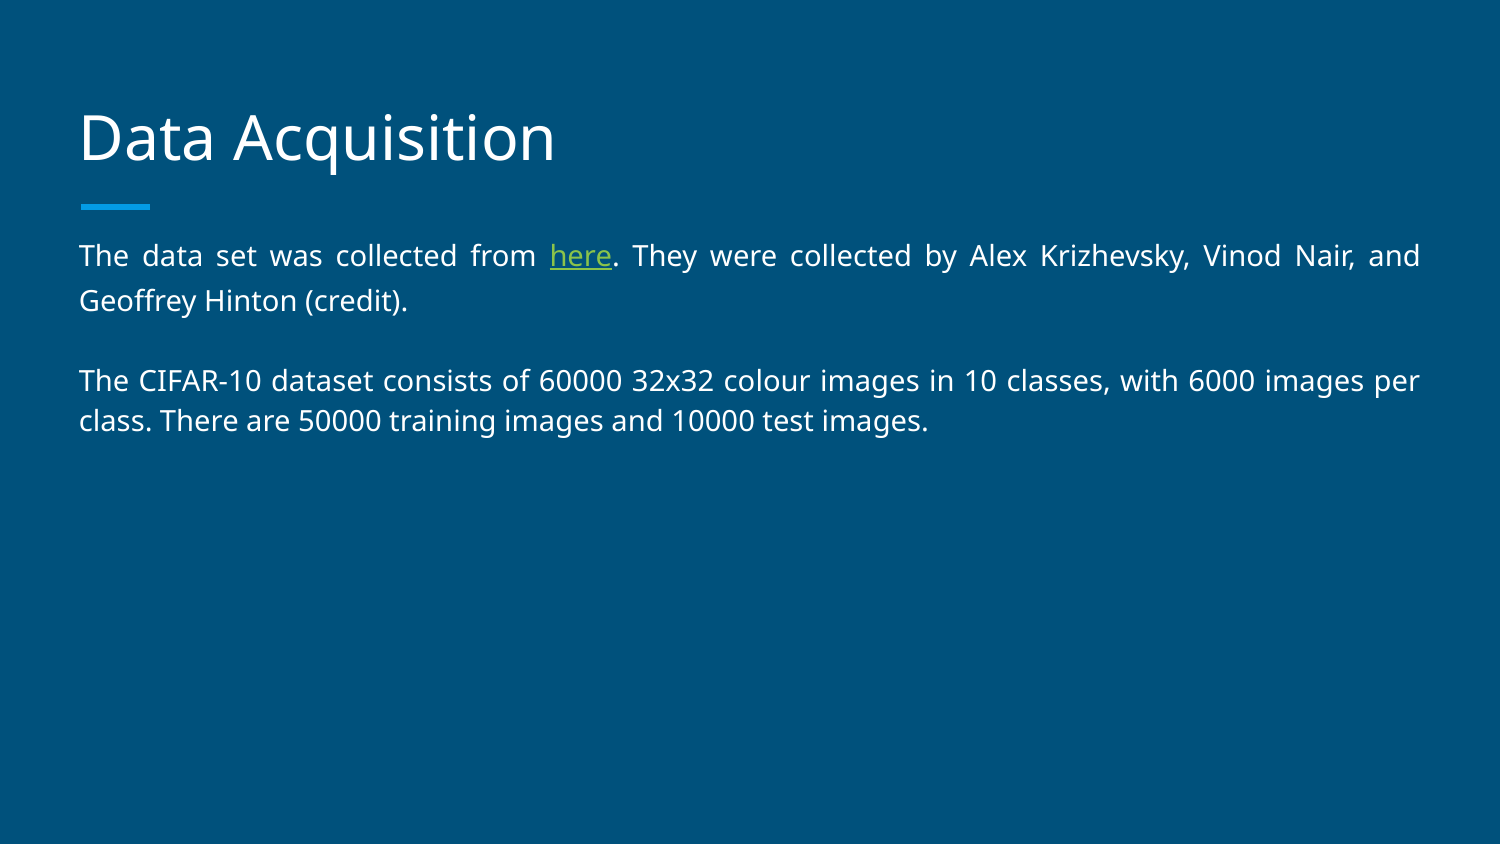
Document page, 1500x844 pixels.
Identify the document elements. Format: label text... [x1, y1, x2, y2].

list The data set was collected from here. They were collected by Alex Krizhevsky, Vinod Nair, and Geoffrey Hinton (credit). The CIFAR-10 dataset consists of 60000 32x32 colour images in 10 classes, with 6000 images per class. There are 50000 training images and 10000 test images. [63, 215, 1437, 750]
title Data Acquisition [63, 75, 1437, 188]
